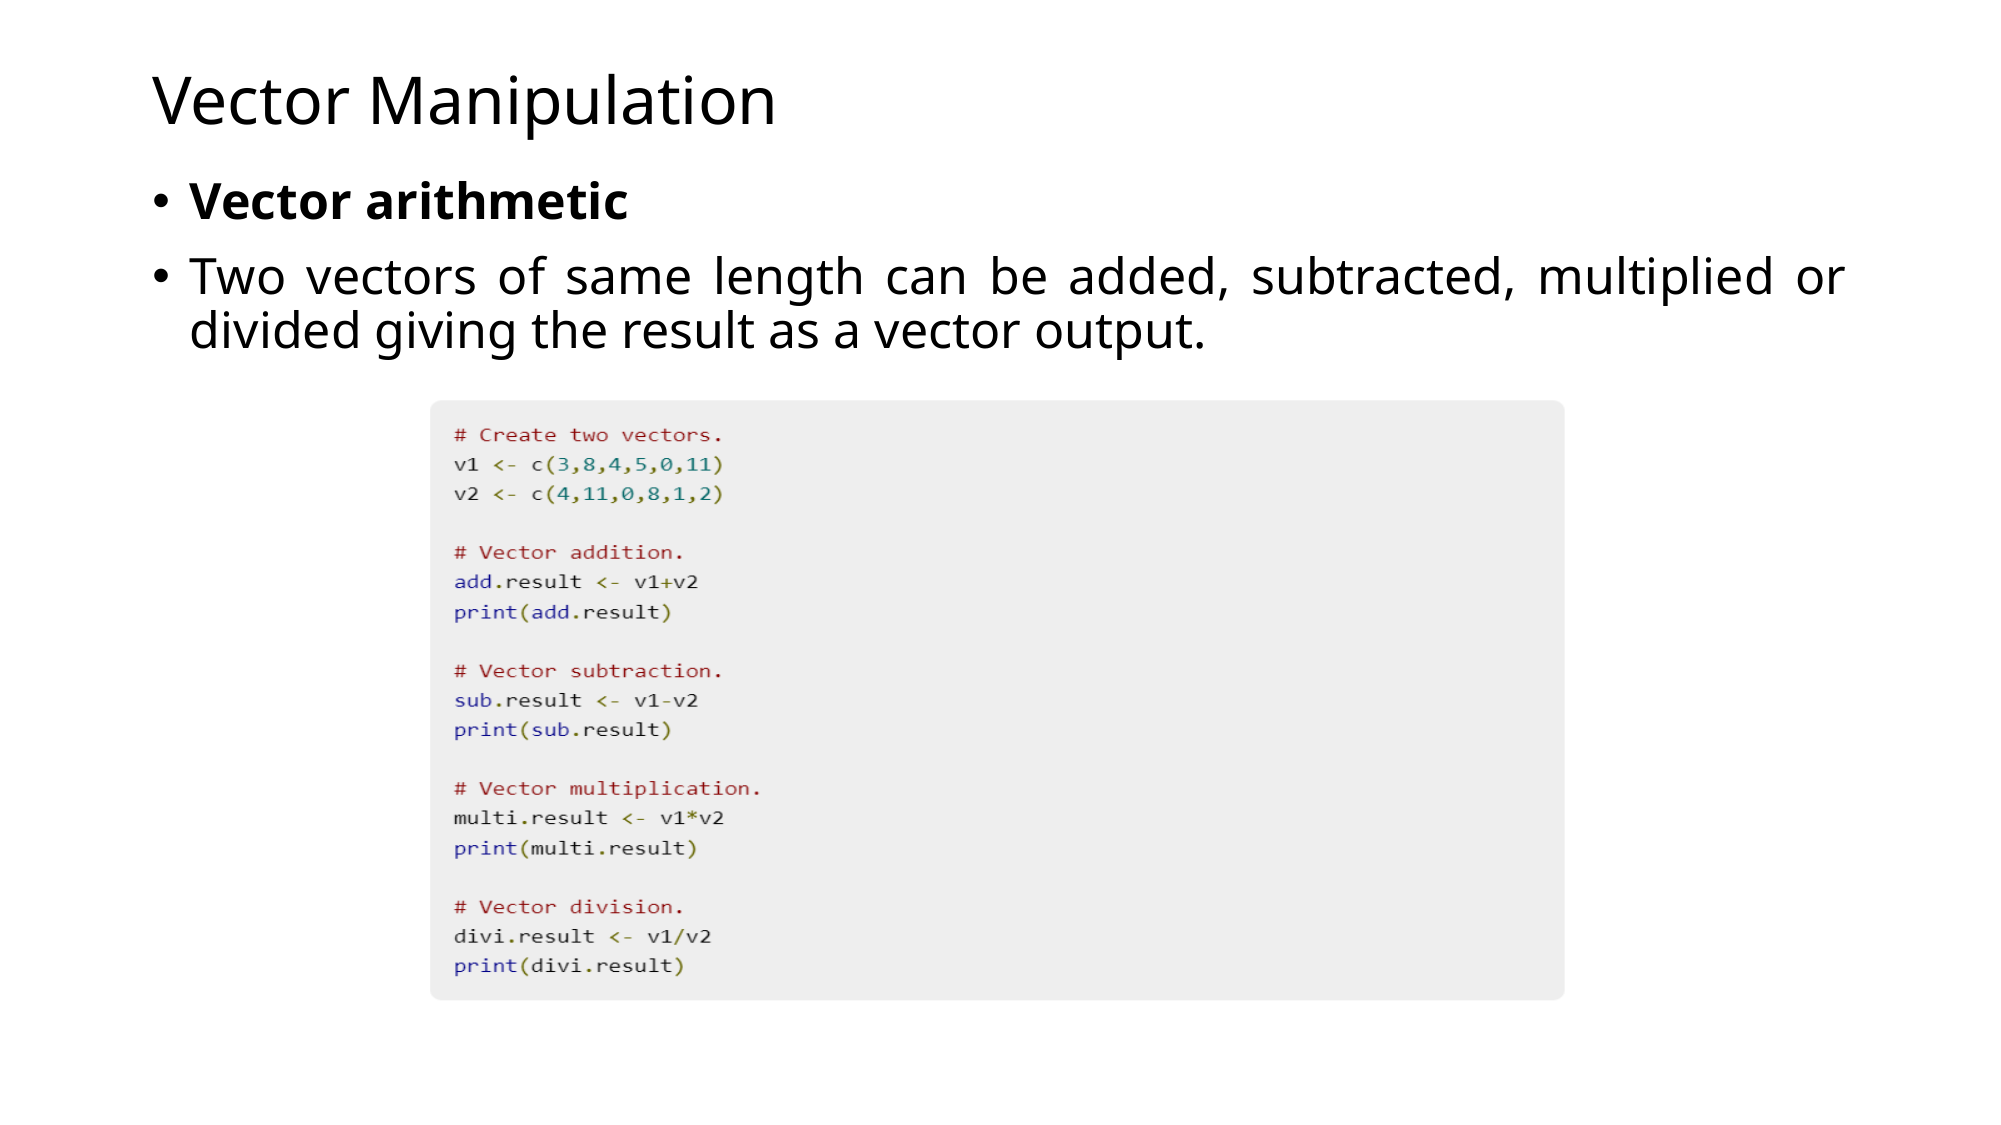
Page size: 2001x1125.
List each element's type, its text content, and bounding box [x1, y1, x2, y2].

picture [424, 393, 1576, 1014]
title Vector Manipulation [137, 59, 1863, 147]
list Vector arithmetic Two vectors of same length can be added, subtracted, multiplied or divided giving the result as a vector output. [137, 169, 1863, 1014]
